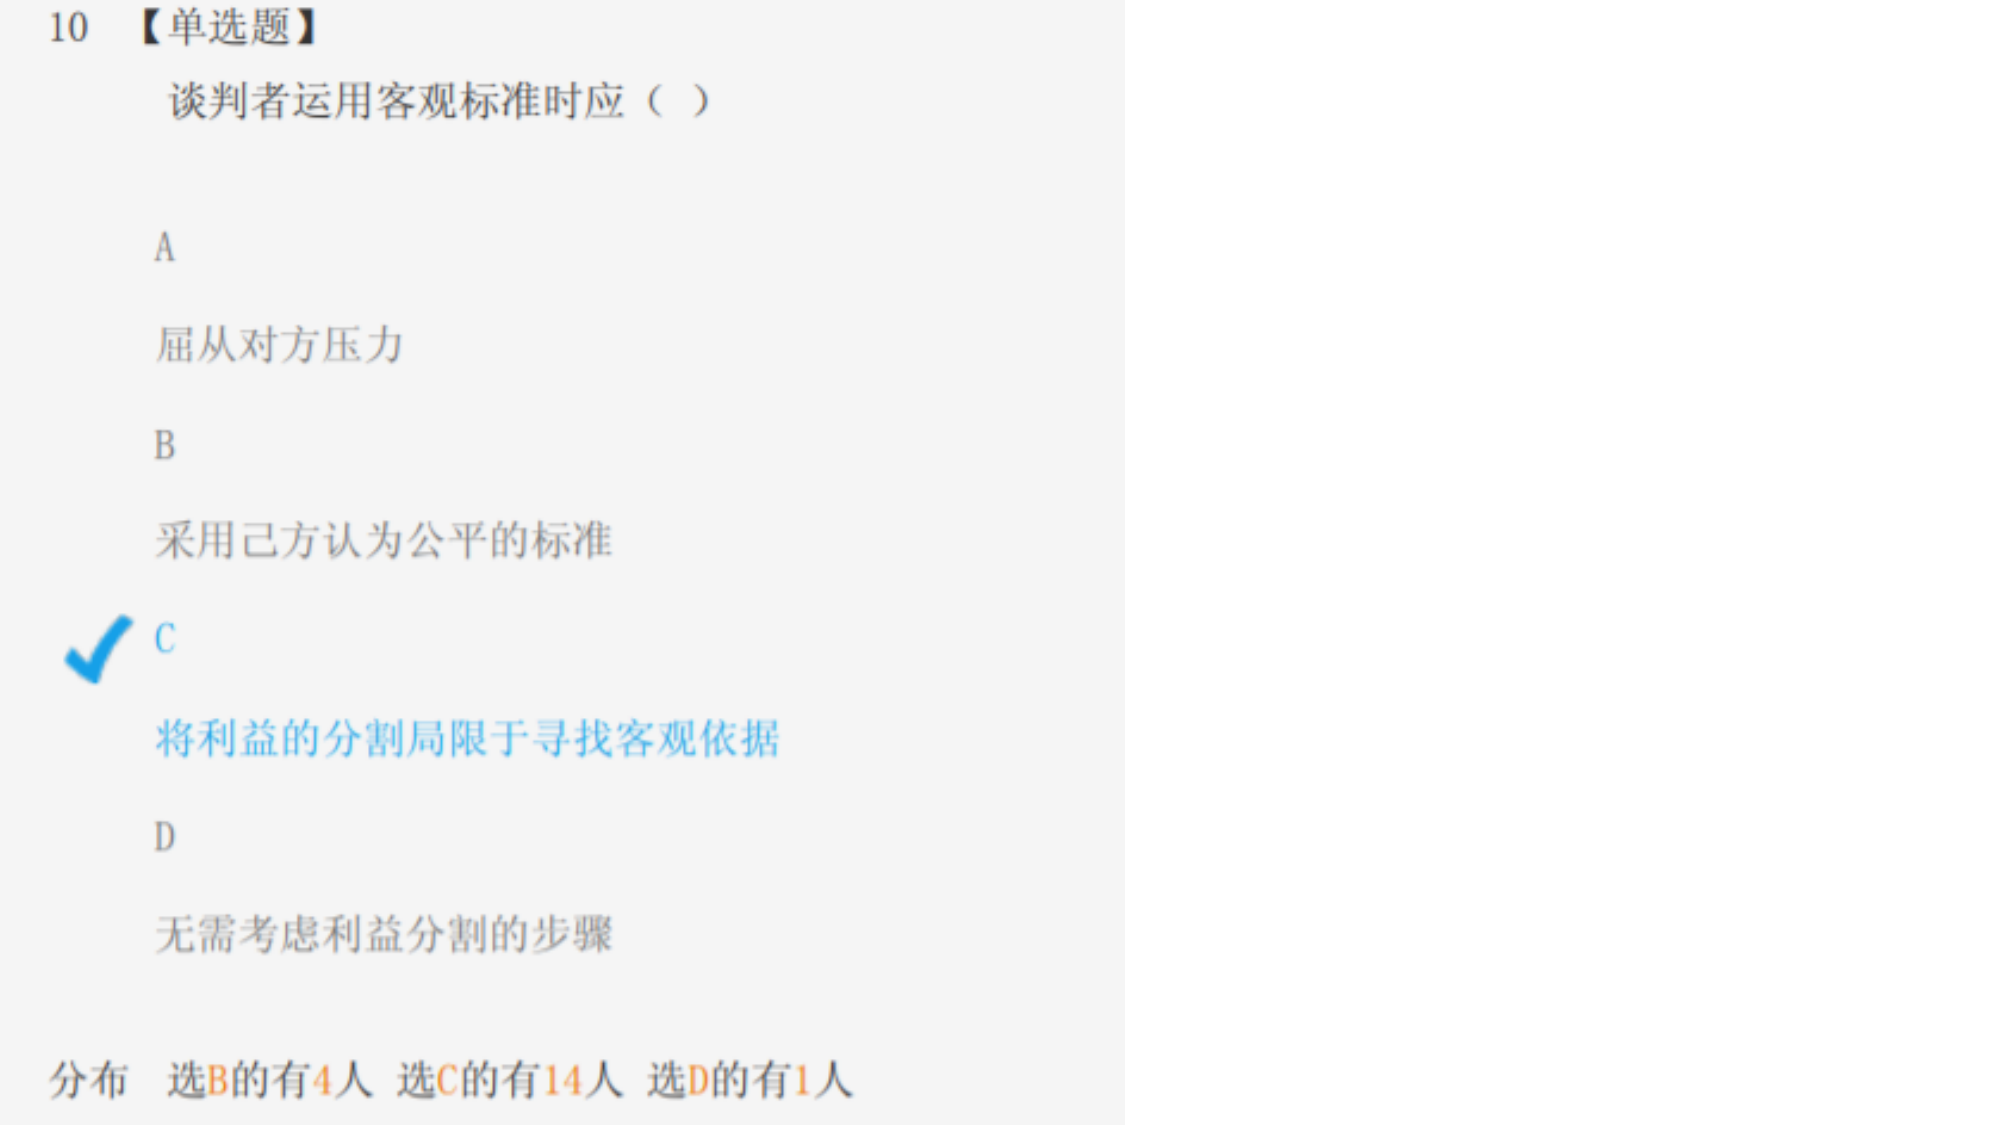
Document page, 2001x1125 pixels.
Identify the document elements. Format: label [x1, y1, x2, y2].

picture [0, 0, 1125, 1125]
